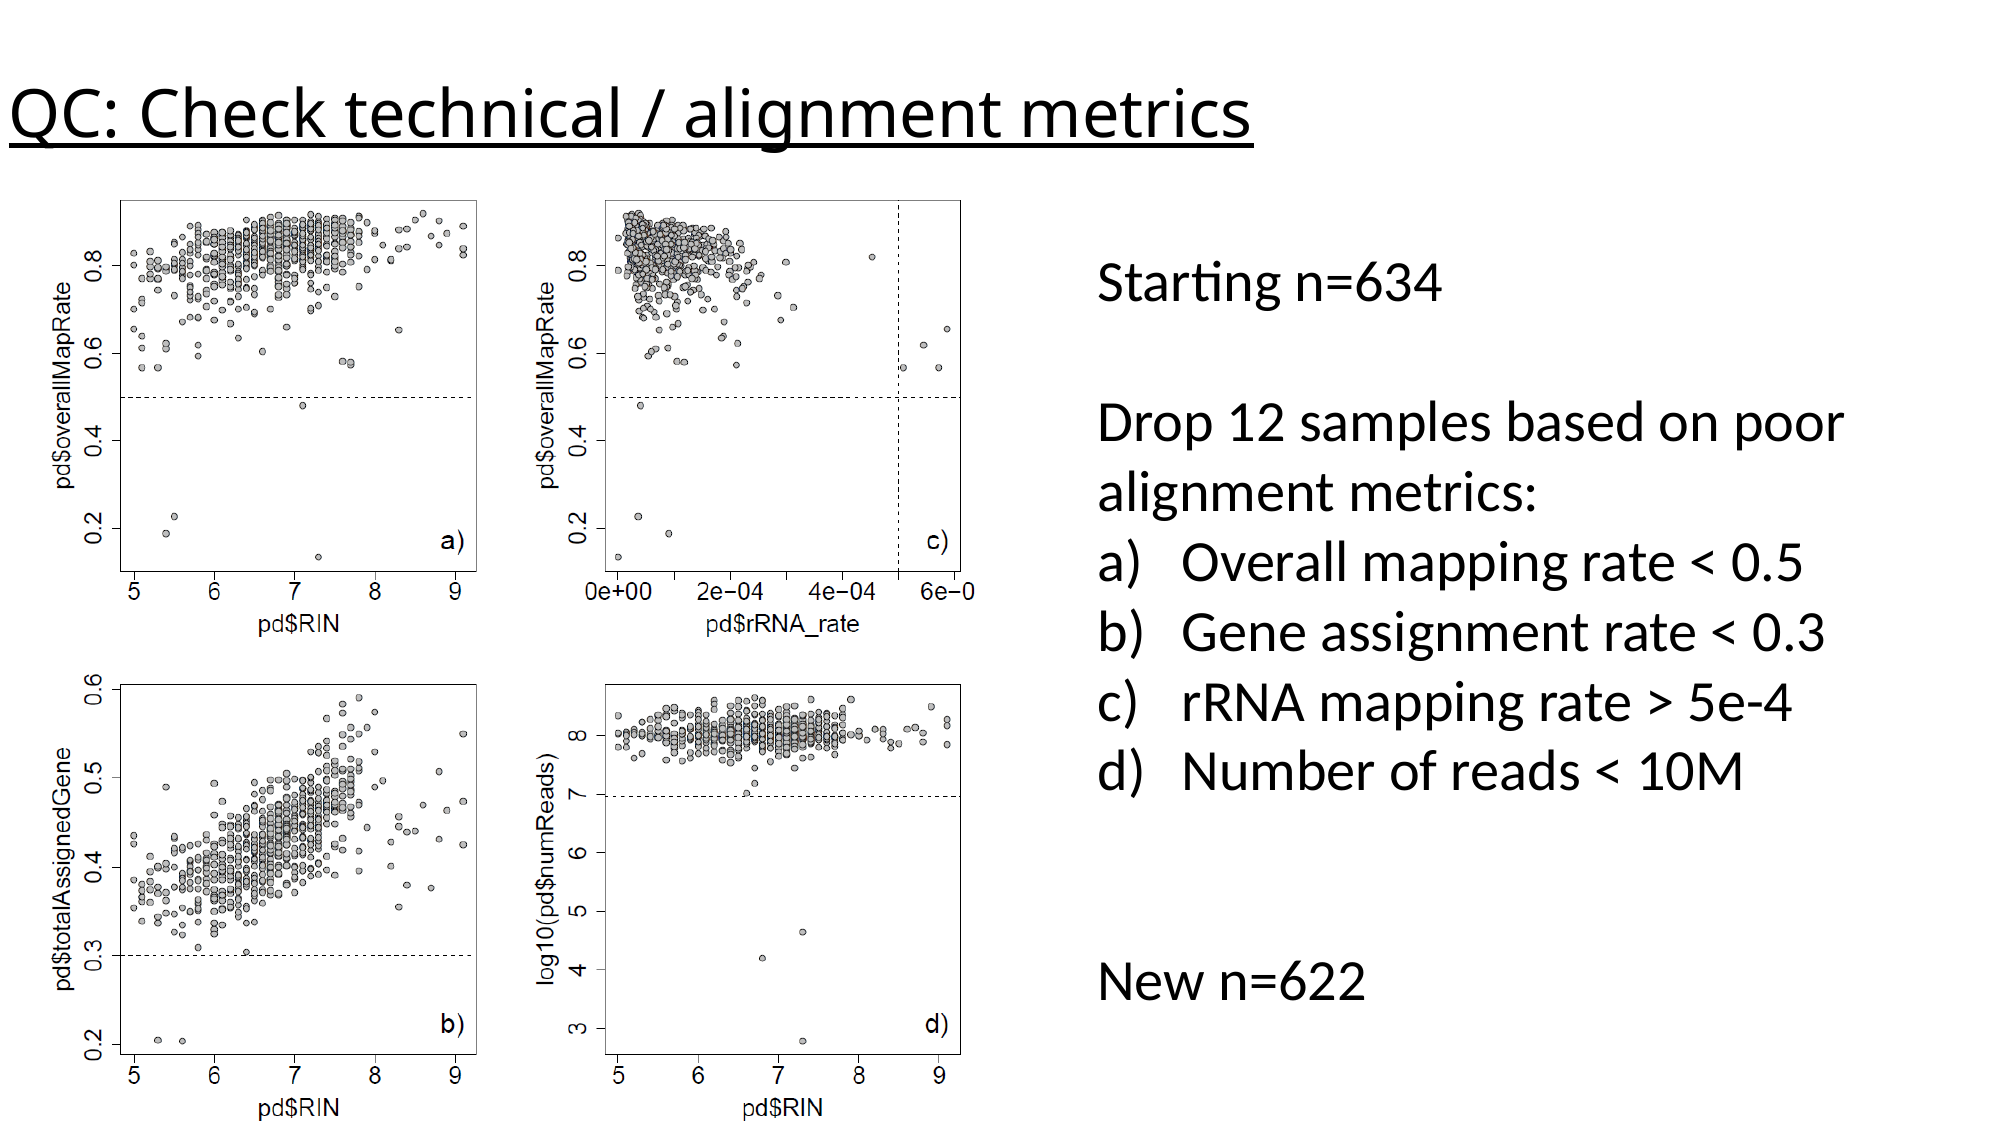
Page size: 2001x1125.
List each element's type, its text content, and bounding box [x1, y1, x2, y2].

text_box QC: Check technical / alignment metrics [0, 63, 1269, 159]
picture [43, 191, 975, 1125]
text_box Starting n=634 Drop 12 samples based on poor alignment metrics: Overall mapping rate < 0.5 Gene assignment rate < 0.3 rRNA mapping rate > 5e-4 Number of reads < 10M New n=622 [1082, 235, 2000, 1020]
